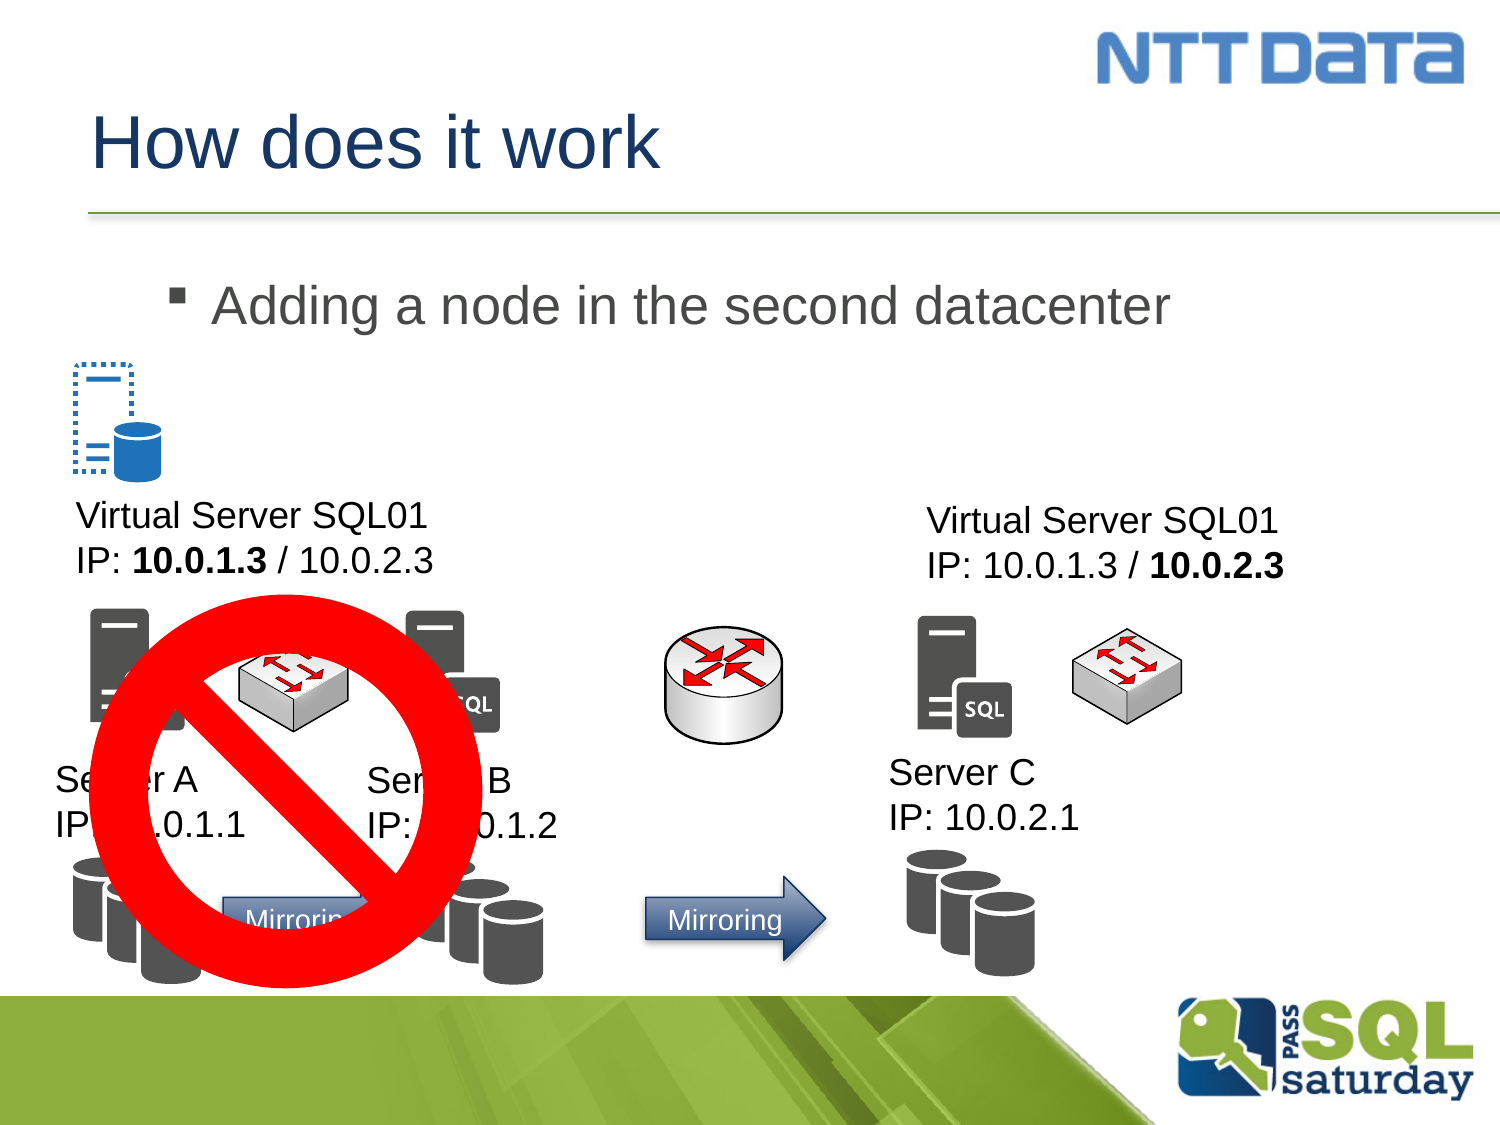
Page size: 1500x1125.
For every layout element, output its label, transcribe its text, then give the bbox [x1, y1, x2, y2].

picture [1070, 626, 1183, 726]
picture [65, 590, 550, 991]
picture [0, 969, 1483, 1125]
picture [910, 608, 1018, 745]
list Adding a node in the second datacenter [75, 262, 1425, 1005]
picture [1062, 14, 1500, 99]
text_box Virtual Server SQL01 IP: 10.0.1.3 / 10.0.2.3 [60, 483, 519, 589]
picture [662, 623, 784, 746]
text_box Server A IP: 10.0.1.1 [39, 747, 79, 853]
text_box Server B IP: 10.0.1.2 [490, 748, 589, 854]
picture [65, 354, 168, 489]
text_box Virtual Server SQL01 IP: 10.0.1.3 / 10.0.2.3 [911, 488, 1370, 594]
title How does it work [75, 45, 1425, 233]
text_box Mirroring [645, 875, 827, 962]
picture [899, 842, 1042, 983]
text_box Server C IP: 10.0.2.1 [873, 740, 1110, 845]
